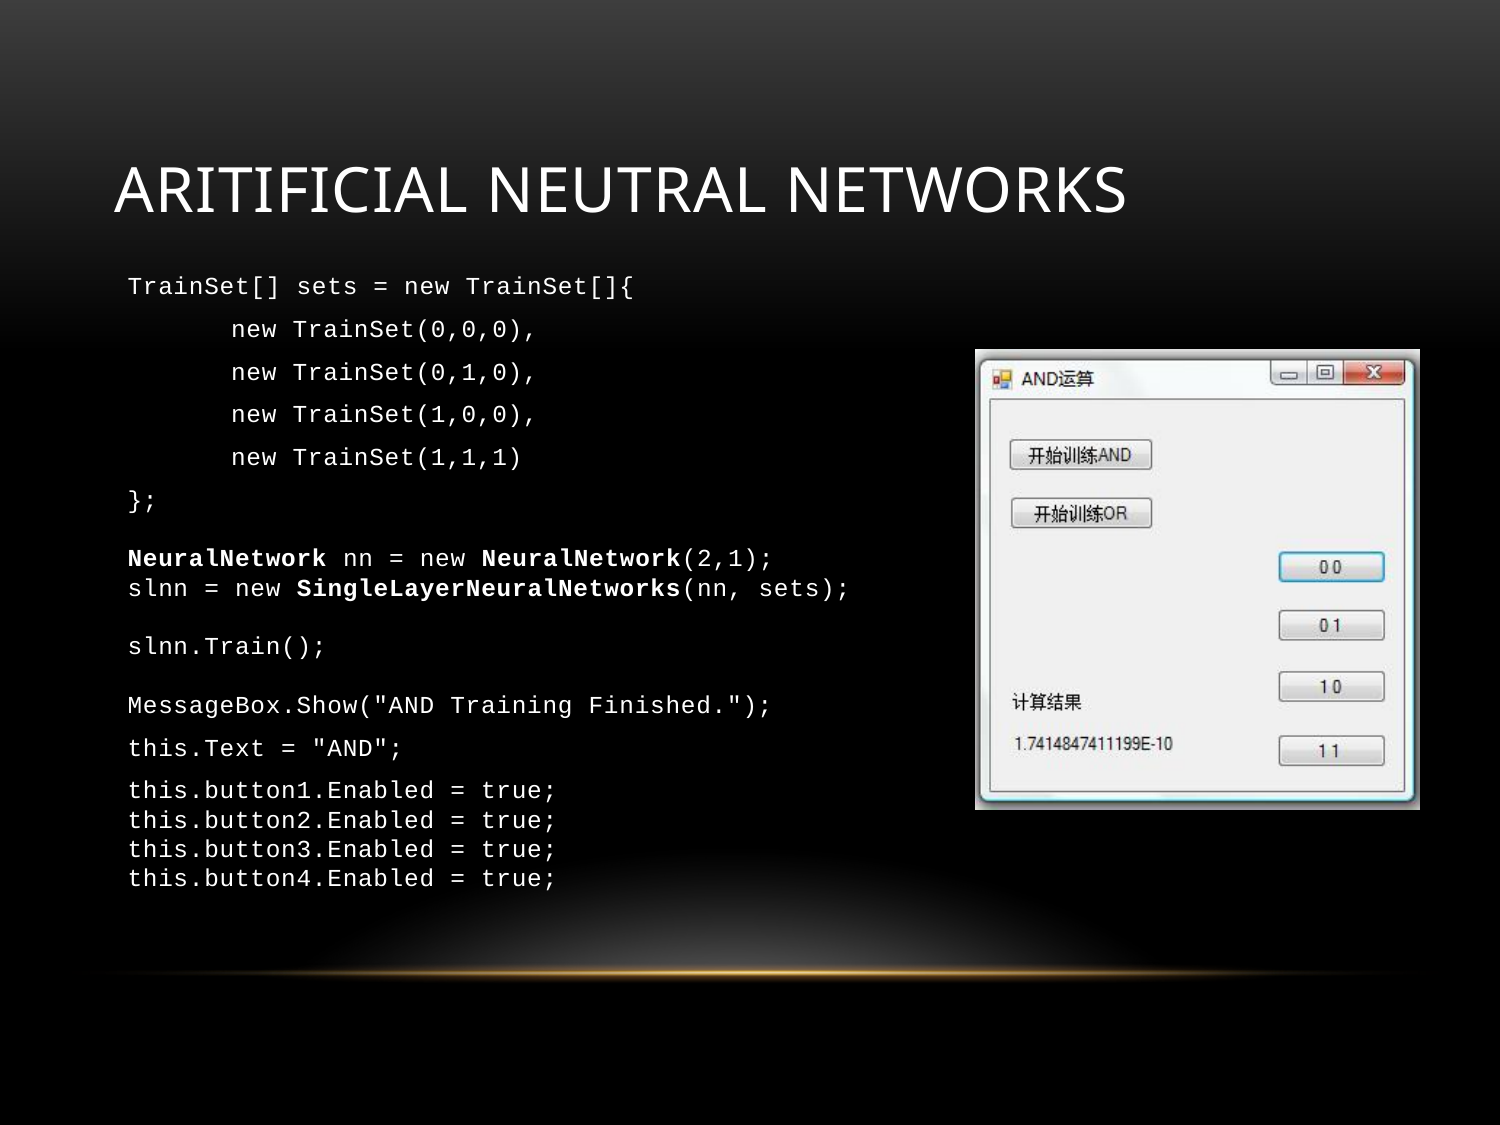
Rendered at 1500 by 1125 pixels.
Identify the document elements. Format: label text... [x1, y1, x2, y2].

picture [0, 0, 1500, 1125]
title ARITIFICIAL NEUTRAL NETWORKS [99, 45, 1400, 233]
list TrainSet[] sets = new TrainSet[]{ new TrainSet(0,0,0), new TrainSet(0,1,0), new TrainSet(1,0,0), new TrainSet(1,1,1) }; NeuralNetwork nn = new NeuralNetwork(2,1); slnn = new SingleLayerNeuralNetworks(nn, sets); slnn.Train(); MessageBox.Show("AND Training Finished."); this.Text = "AND"; this.button1.Enabled = true; this.button2.Enabled = true; this.button3.Enabled = true; this.button4.Enabled = true; [112, 262, 946, 938]
